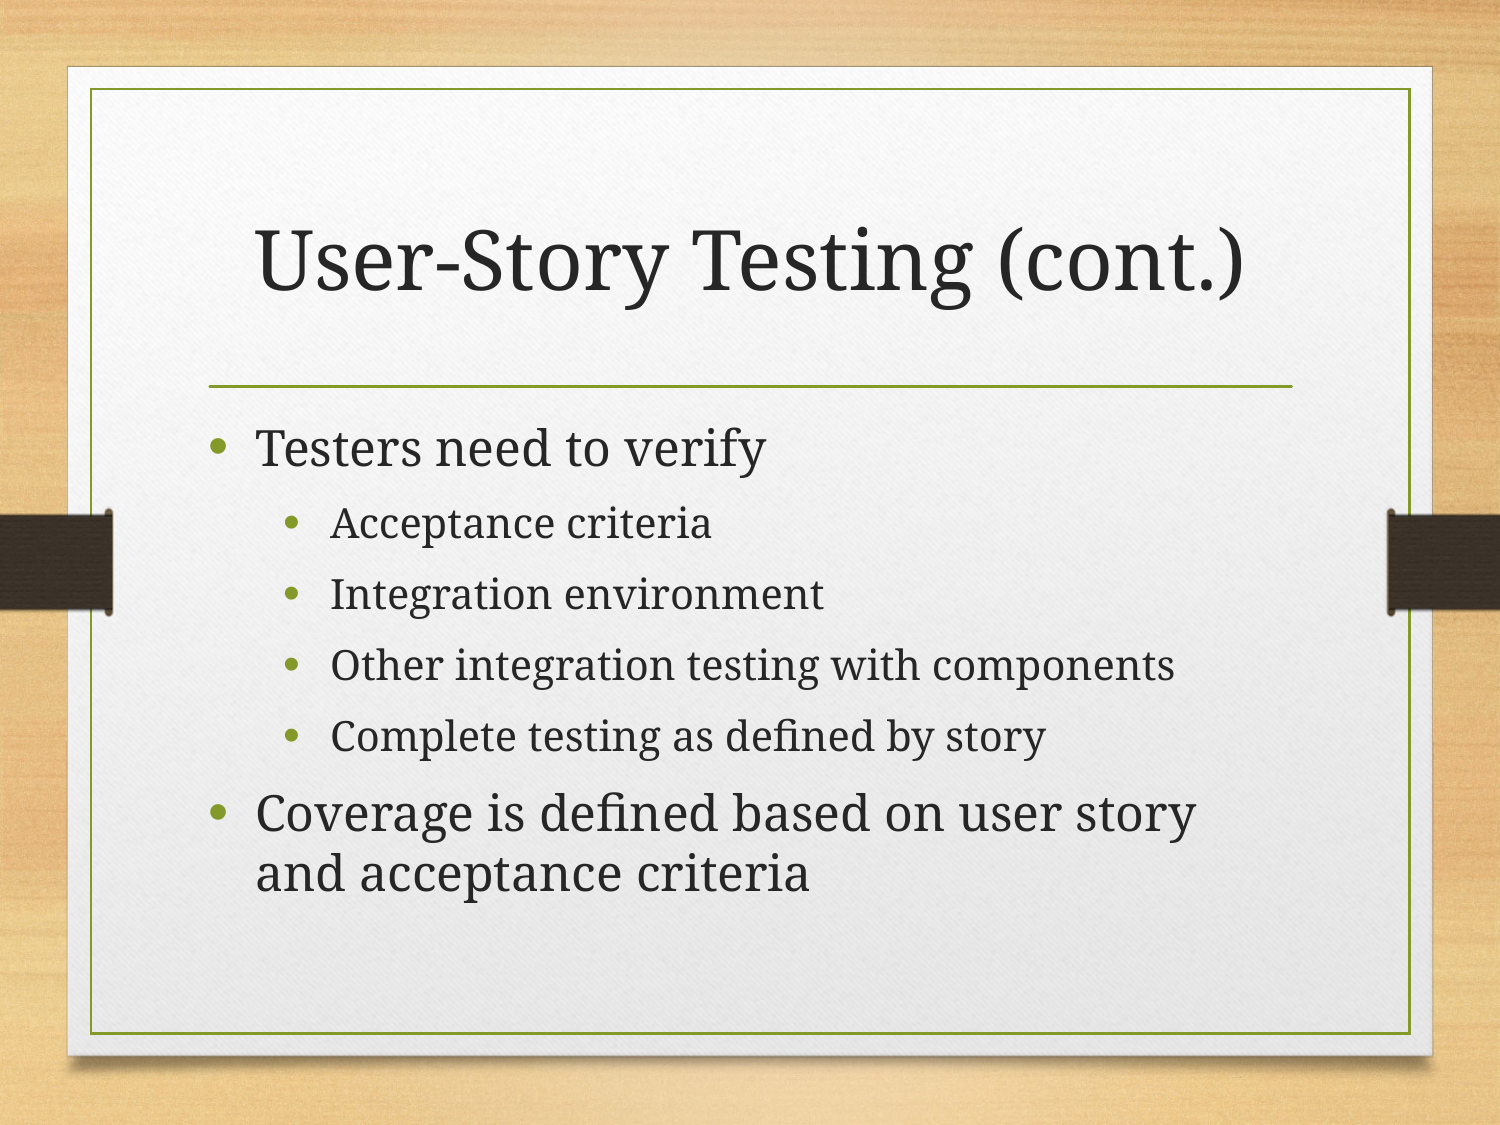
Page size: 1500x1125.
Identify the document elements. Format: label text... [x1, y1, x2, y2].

picture [0, 0, 1500, 1125]
title User-Story Testing (cont.) [193, 150, 1309, 365]
list Testers need to verify Acceptance criteria Integration environment Other integration testing with components Complete testing as defined by story Coverage is defined based on user story and acceptance criteria [193, 408, 1309, 974]
